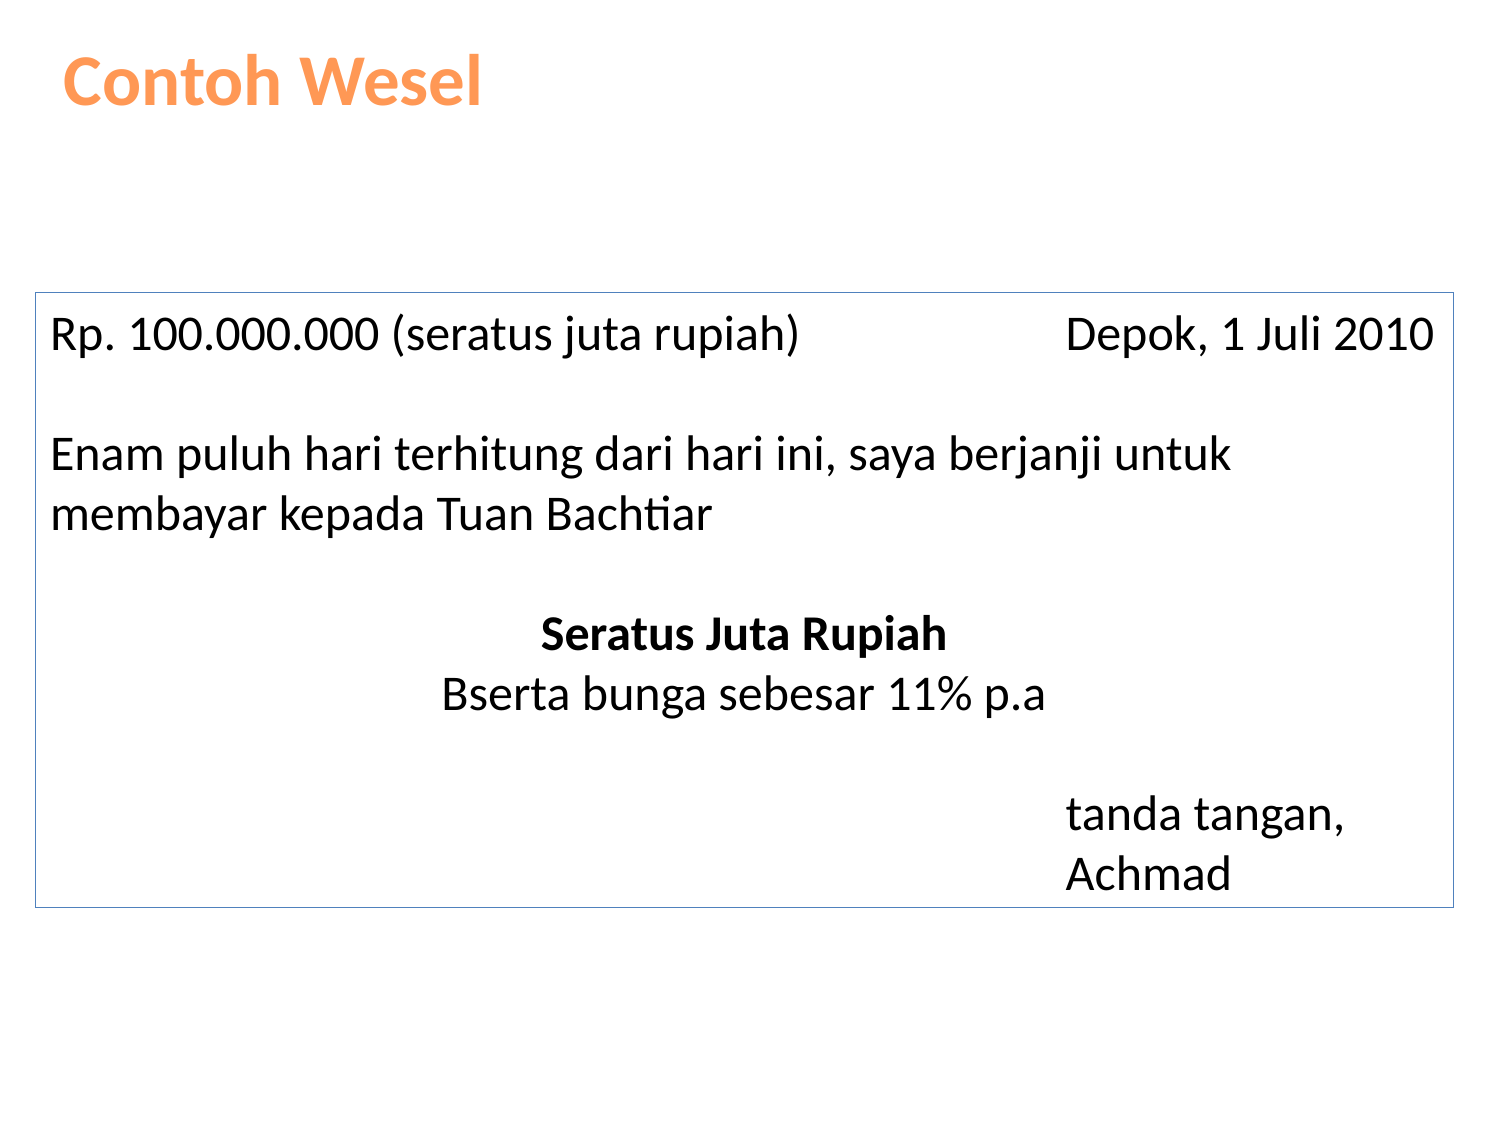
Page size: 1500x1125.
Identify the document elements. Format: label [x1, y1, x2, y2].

text_box [34, 25, 1454, 915]
